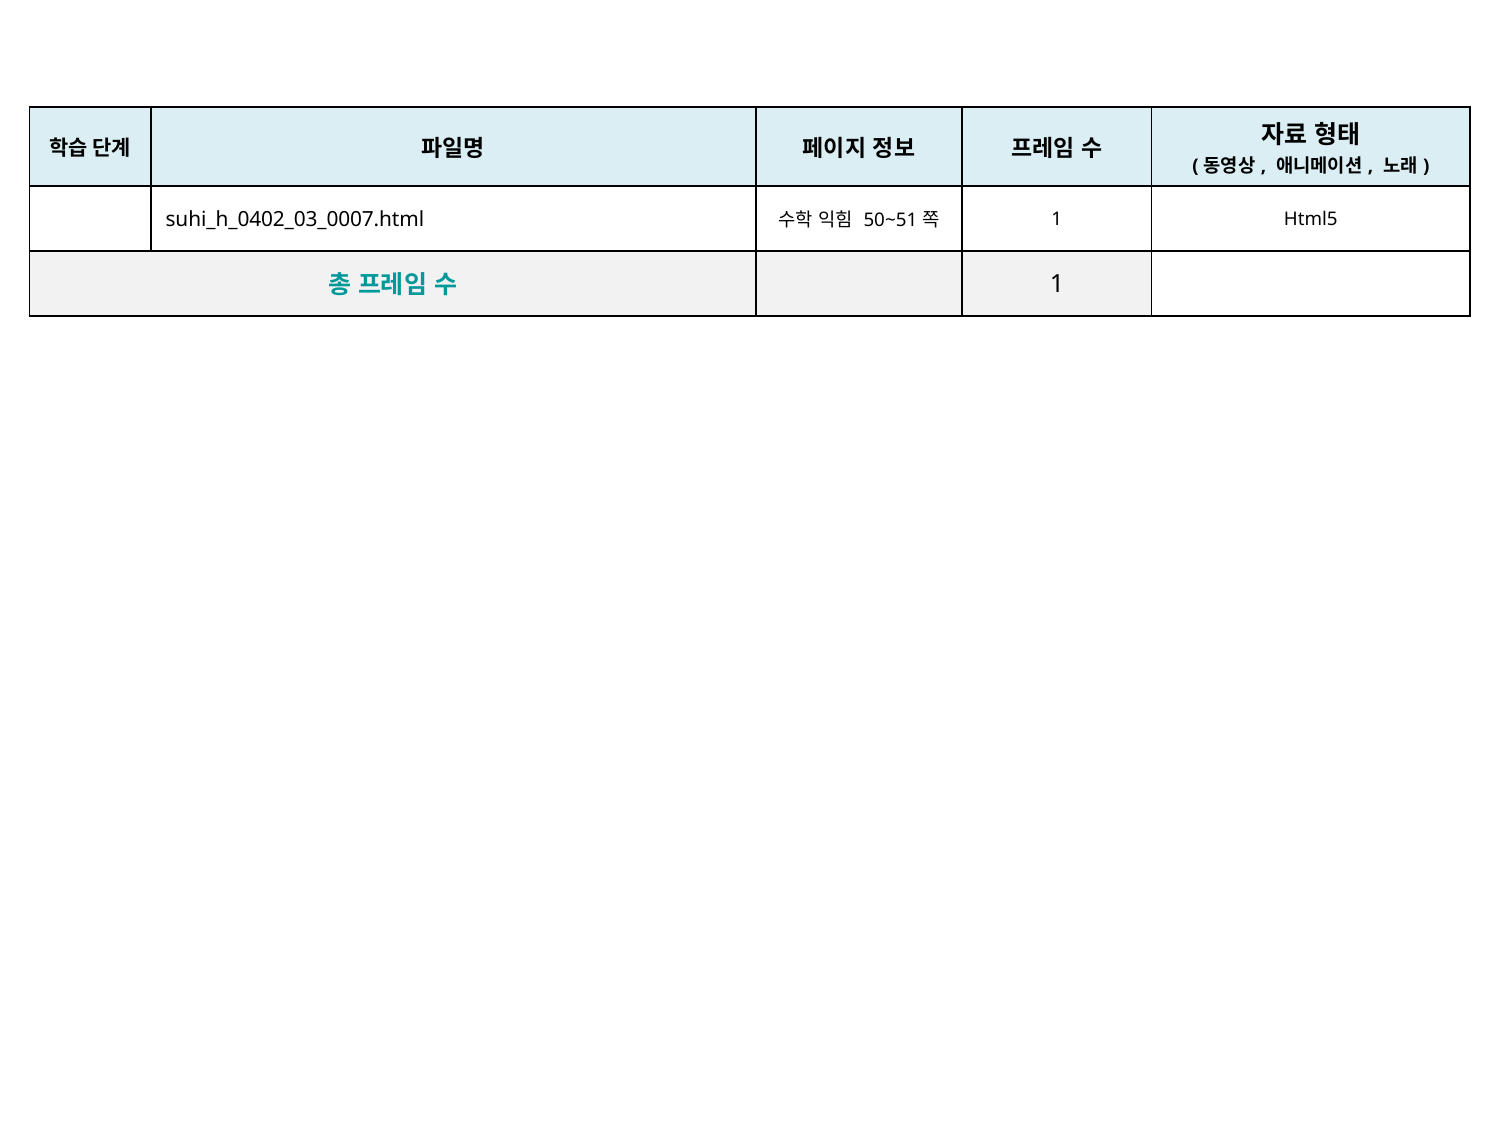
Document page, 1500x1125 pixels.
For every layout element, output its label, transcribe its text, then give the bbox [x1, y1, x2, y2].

table_cell [1152, 252, 1469, 315]
table_header 프레임 수 [963, 108, 1151, 185]
table_cell 1 [963, 252, 1151, 315]
table_header 학습 단계 [30, 108, 150, 185]
table_cell 총 프레임 수 [30, 252, 755, 315]
table_cell 수학 익힘 50~51쪽 [757, 187, 961, 250]
table_cell Html5 [1152, 187, 1469, 250]
table_cell suhi_h_0402_03_0007.html [152, 187, 755, 250]
table_header 페이지 정보 [757, 108, 961, 185]
table_header 파일명 [152, 108, 755, 185]
table_header 자료 형태 (동영상, 애니메이션, 노래) [1152, 108, 1469, 185]
table_cell [757, 252, 961, 315]
table_cell 1 [963, 187, 1151, 250]
table_cell [30, 187, 150, 250]
